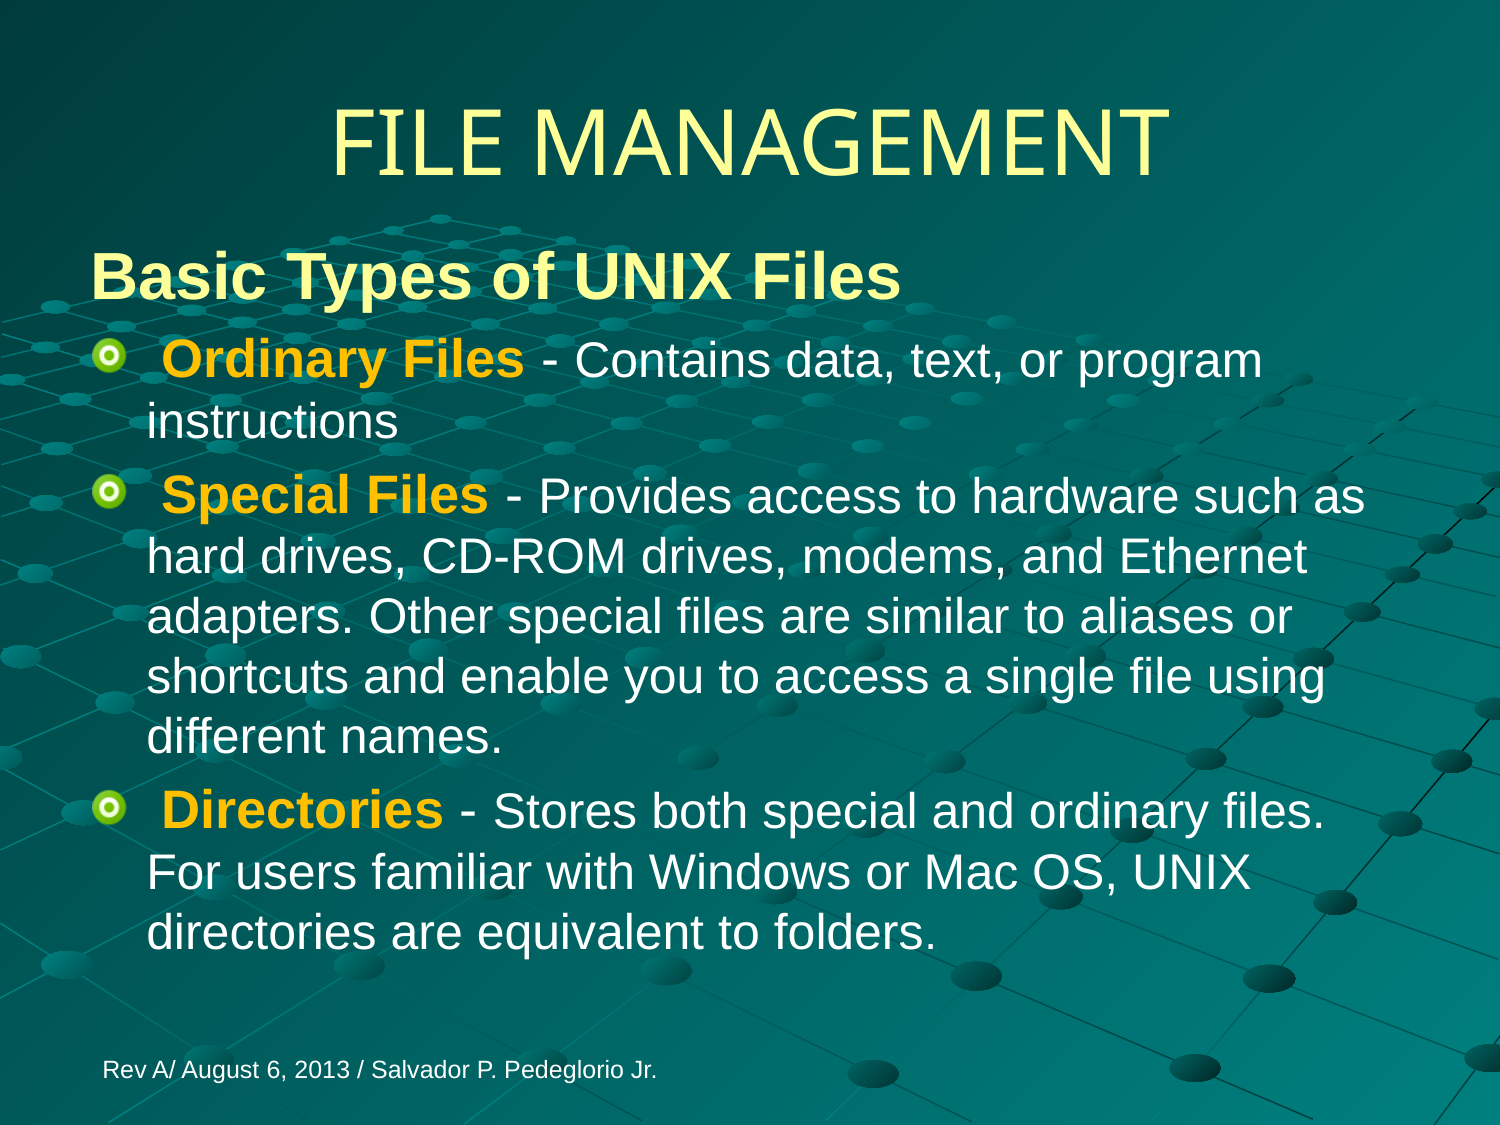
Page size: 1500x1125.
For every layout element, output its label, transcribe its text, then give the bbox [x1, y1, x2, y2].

list Basic Types of UNIX Files Ordinary Files - Contains data, text, or program instructions Special Files - Provides access to hardware such as hard drives, CD-ROM drives, modems, and Ethernet adapters. Other special files are similar to aliases or shortcuts and enable you to access a single file using different names. Directories - Stores both special and ordinary files. For users familiar with Windows or Mac OS, UNIX directories are equivalent to folders. [75, 224, 1425, 969]
title FILE MANAGEMENT [75, 45, 1425, 224]
text_box Rev A/ August 6, 2013 / Salvador P. Pedeglorio Jr. [87, 1045, 688, 1091]
picture [90, 336, 128, 375]
picture [90, 472, 128, 511]
picture [90, 788, 128, 827]
